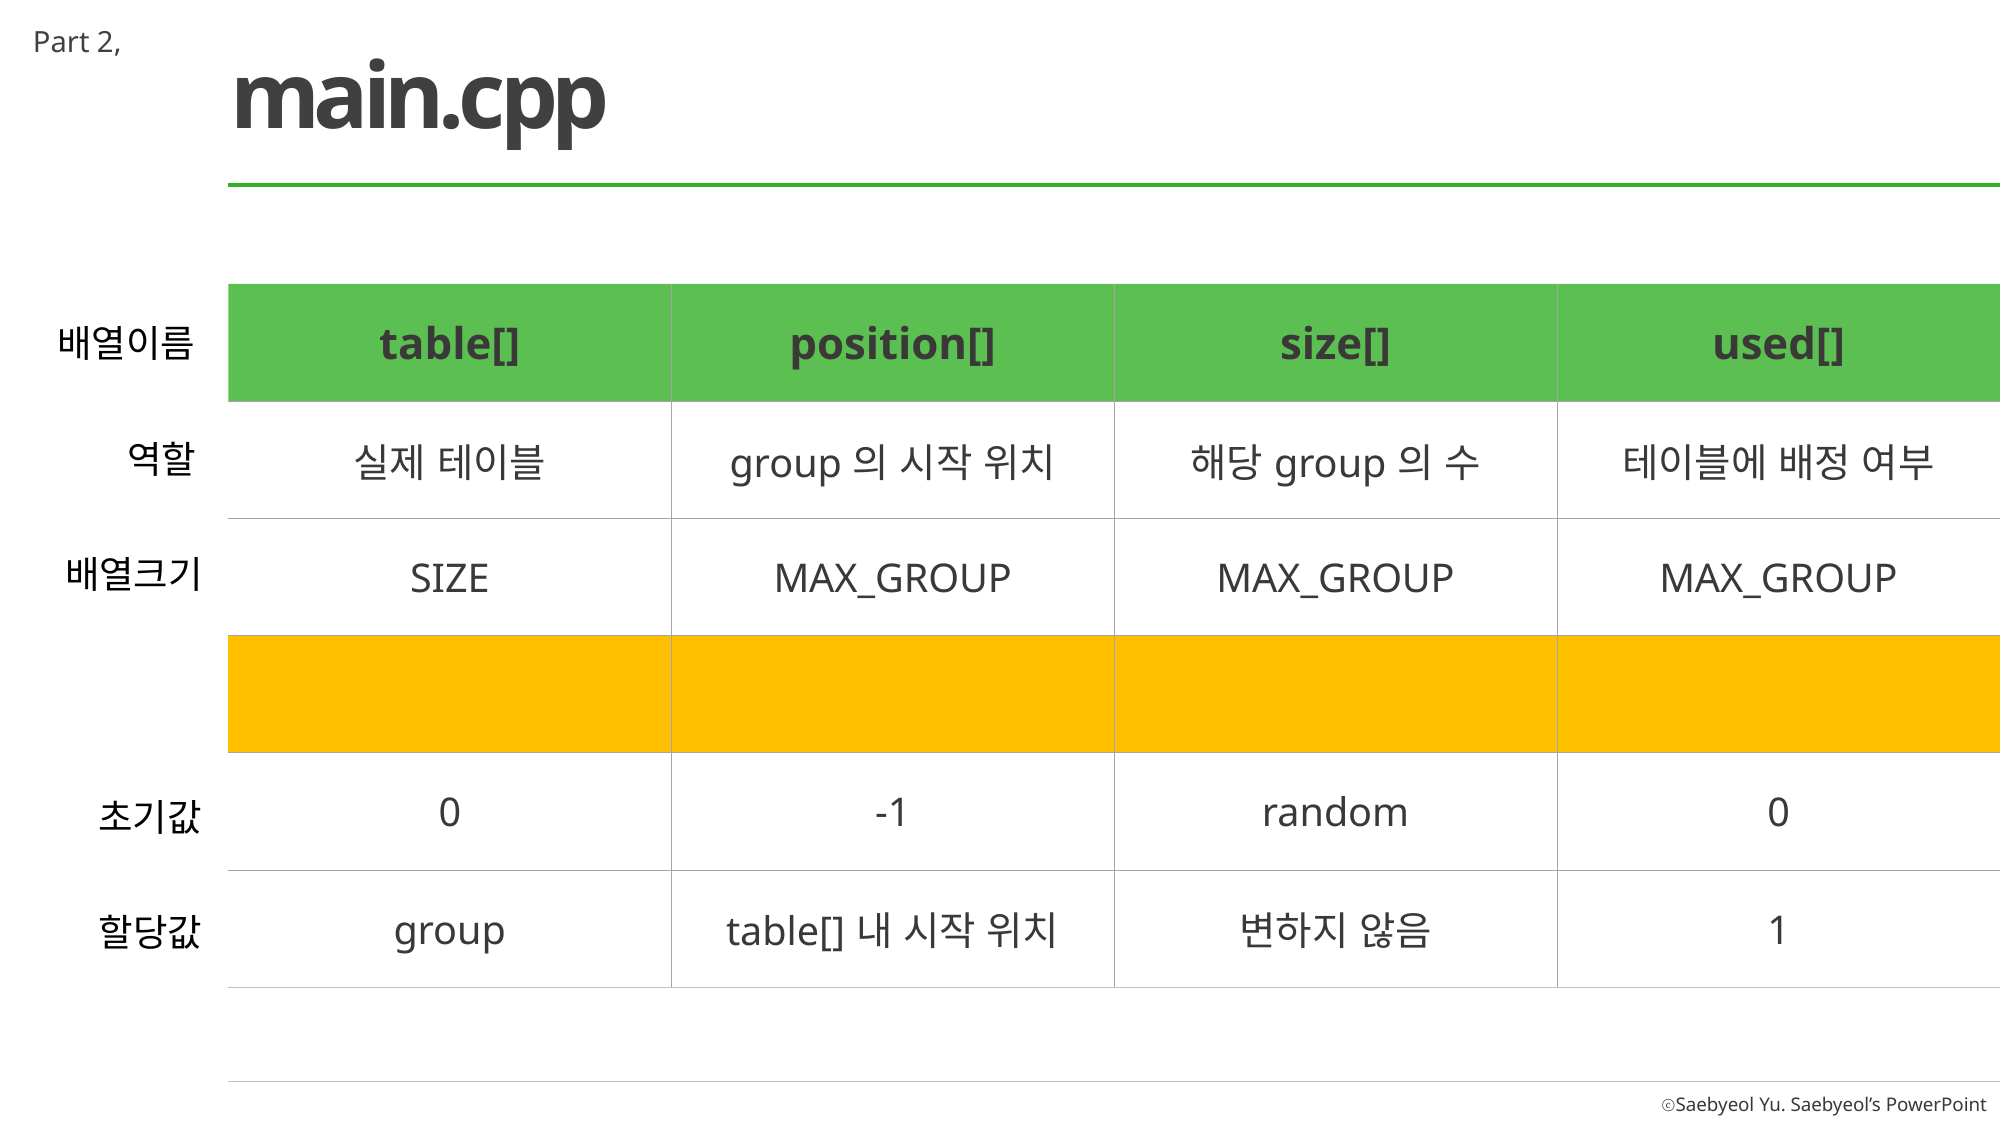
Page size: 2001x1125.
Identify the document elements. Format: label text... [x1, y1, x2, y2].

table_cell 실제 테이블 [228, 402, 671, 518]
table_cell 0 [228, 753, 671, 870]
text_box 할당값 [84, 902, 229, 962]
table_cell group [228, 871, 671, 987]
table_cell [1558, 636, 2000, 752]
table_header size[] [1115, 284, 1557, 401]
table_cell 변하지 않음 [1115, 871, 1557, 987]
table_cell group의 시작 위치 [672, 402, 1114, 518]
table_cell 해당group의 수 [1115, 402, 1557, 518]
table_header table[] [228, 284, 671, 401]
table_cell [1115, 636, 1557, 752]
text_box 역할 [112, 428, 229, 489]
table_cell 1 [1558, 871, 2000, 987]
table_cell table[]내 시작 위치 [672, 871, 1114, 987]
table_cell 0 [1558, 753, 2000, 870]
text_box Part 2, [18, 15, 144, 66]
text_box 초기값 [83, 786, 229, 847]
table_cell MAX_GROUP [1115, 519, 1557, 635]
table_header position[] [672, 284, 1114, 401]
table_cell 테이블에 배정 여부 [1558, 402, 2000, 518]
text_box 배열크기 [50, 544, 236, 604]
table_cell [672, 636, 1114, 752]
table_cell random [1115, 753, 1557, 870]
table_cell MAX_GROUP [672, 519, 1114, 635]
table_header used[] [1558, 284, 2000, 401]
table_cell [228, 636, 671, 752]
table_cell -1 [672, 753, 1114, 870]
table_cell MAX_GROUP [1558, 519, 2000, 635]
table_cell SIZE [228, 519, 671, 635]
text_box 배열이름 [42, 312, 229, 373]
text_box main.cpp [215, 29, 625, 155]
